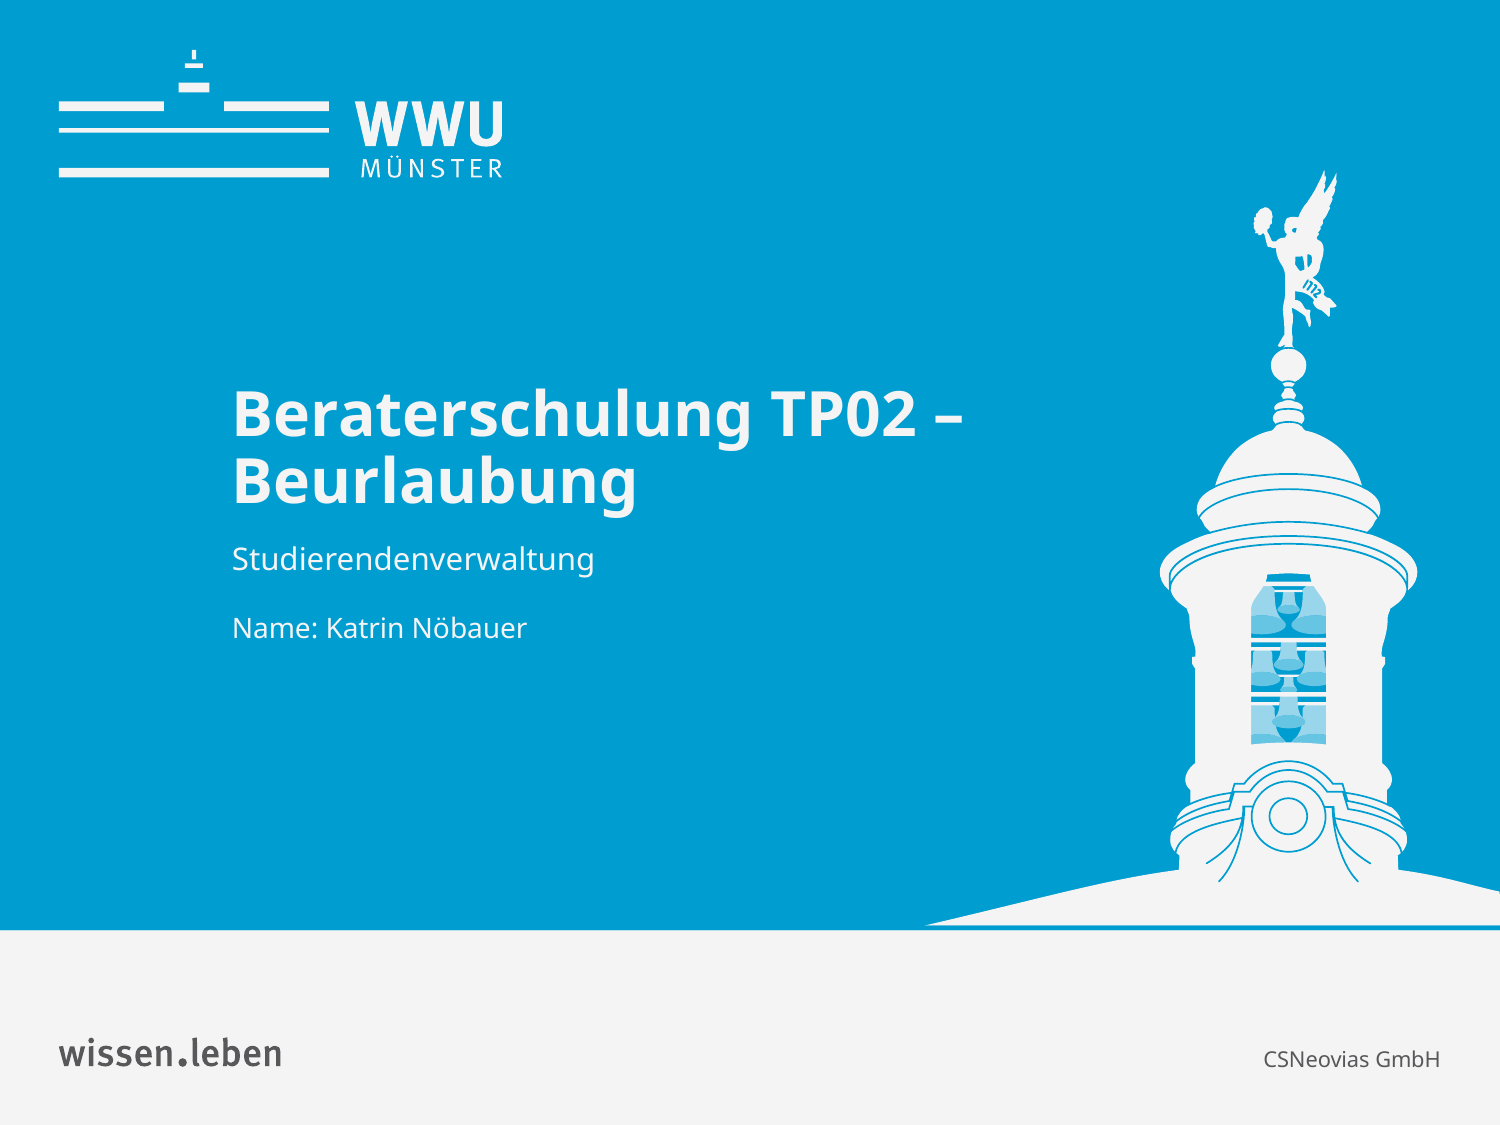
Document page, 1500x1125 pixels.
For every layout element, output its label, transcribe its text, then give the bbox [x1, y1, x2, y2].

list CSNeovias GmbH [590, 995, 1442, 1073]
title Beraterschulung TP02 – Beurlaubung [231, 382, 1021, 539]
subtitle Studierendenverwaltung Name: Katrin Nöbauer [231, 539, 1021, 650]
